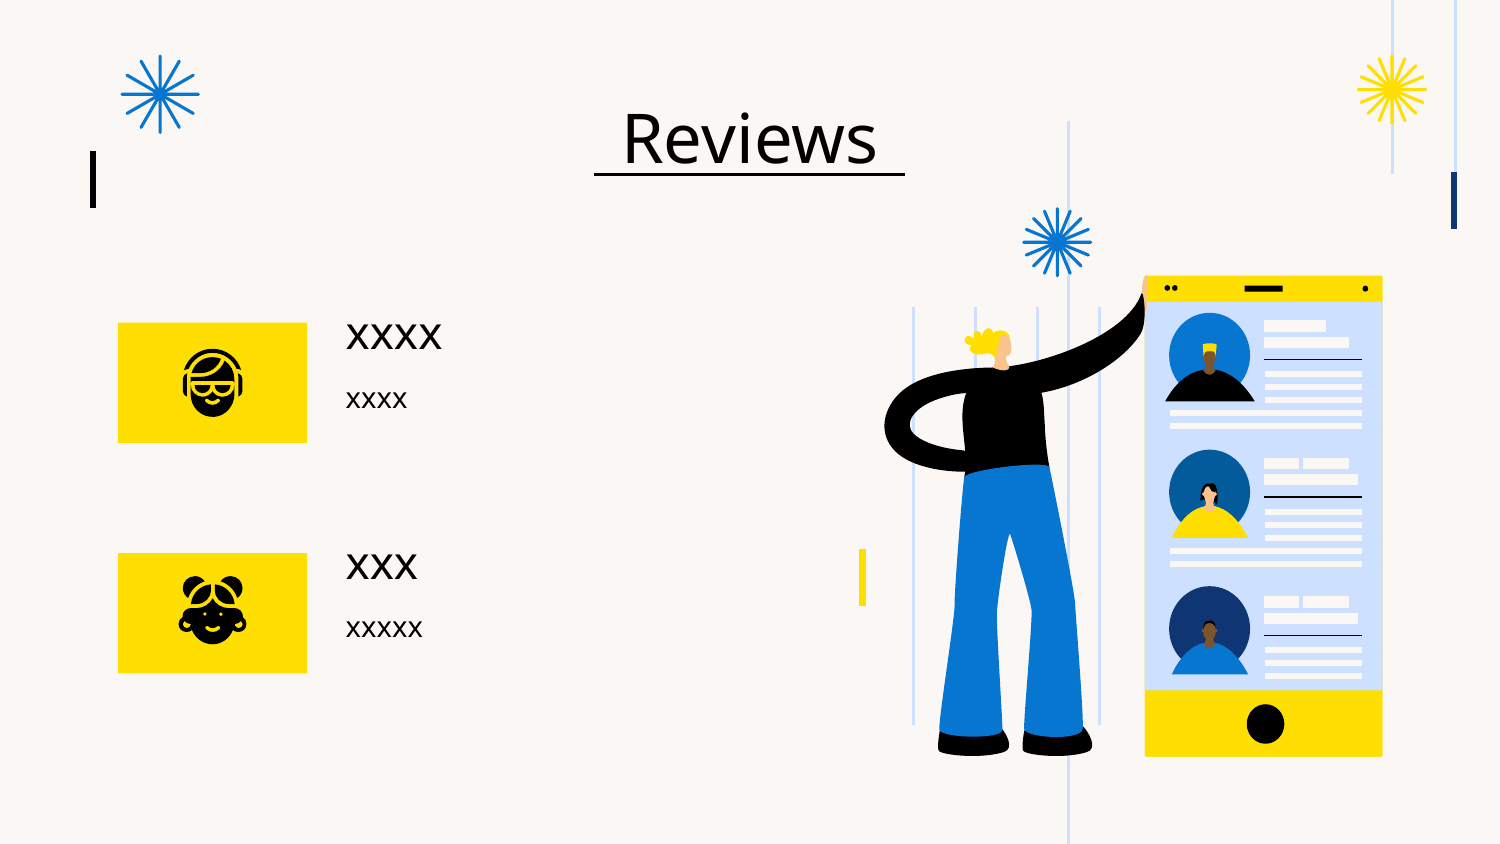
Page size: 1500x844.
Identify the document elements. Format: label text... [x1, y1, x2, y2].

text_box [121, 56, 199, 133]
subtitle xxxx [330, 364, 811, 456]
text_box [833, 208, 1282, 725]
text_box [117, 552, 308, 674]
title Reviews [118, 87, 1382, 173]
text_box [117, 322, 308, 444]
subtitle xxxxx [330, 593, 811, 686]
subtitle xxx [330, 518, 811, 593]
subtitle xxxx [330, 288, 811, 364]
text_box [878, 274, 1383, 758]
